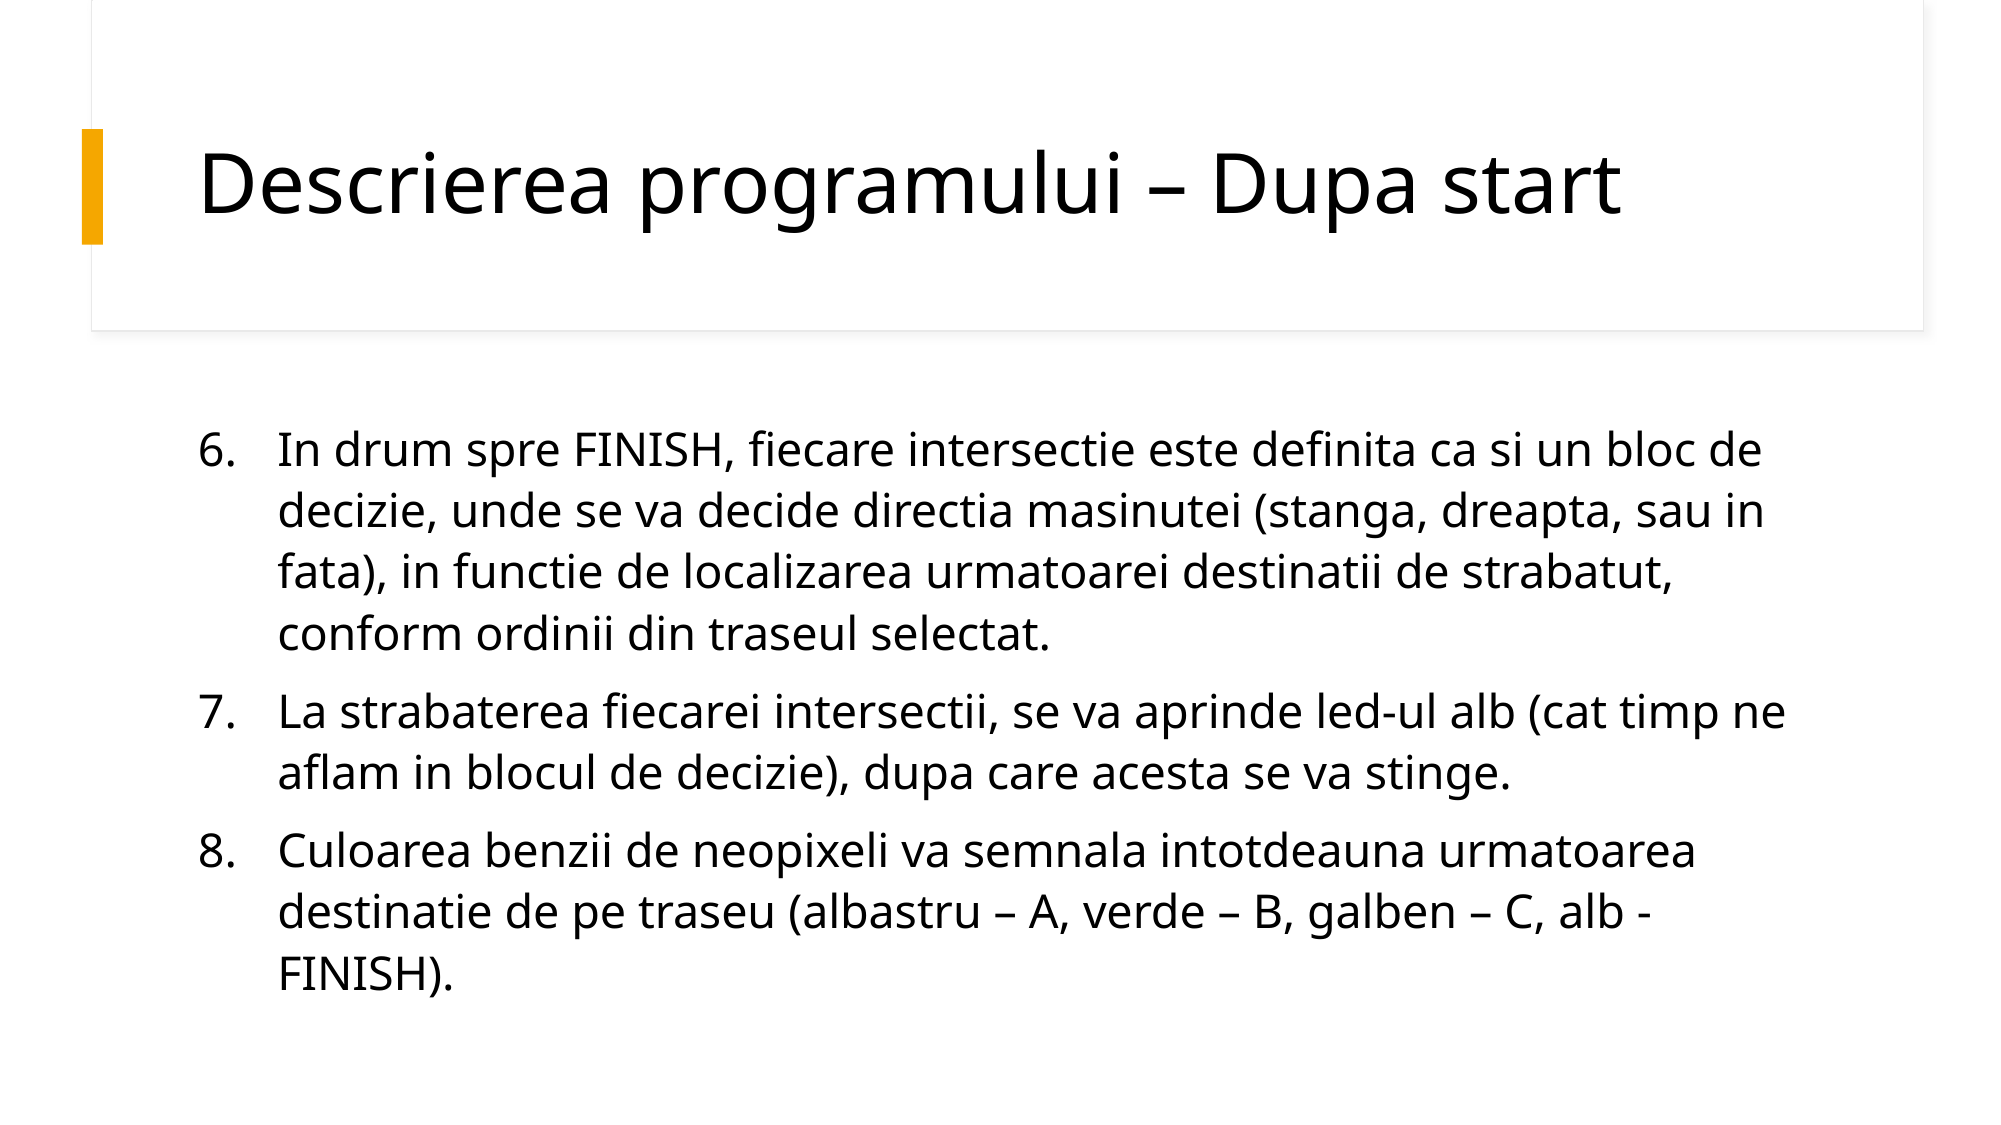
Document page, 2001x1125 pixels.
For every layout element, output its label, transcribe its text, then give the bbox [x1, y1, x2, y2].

list In drum spre FINISH, fiecare intersectie este definita ca si un bloc de decizie, unde se va decide directia masinutei (stanga, dreapta, sau in fata), in functie de localizarea urmatoarei destinatii de strabatut, conform ordinii din traseul selectat. La strabaterea fiecarei intersectii, se va aprinde led-ul alb (cat timp ne aflam in blocul de decizie), dupa care acesta se va stinge. Culoarea benzii de neopixeli va semnala intotdeauna urmatoarea destinatie de pe traseu (albastru – A, verde – B, galben – C, alb - FINISH). [183, 406, 1851, 1013]
title Descrierea programului – Dupa start [183, 90, 1851, 284]
